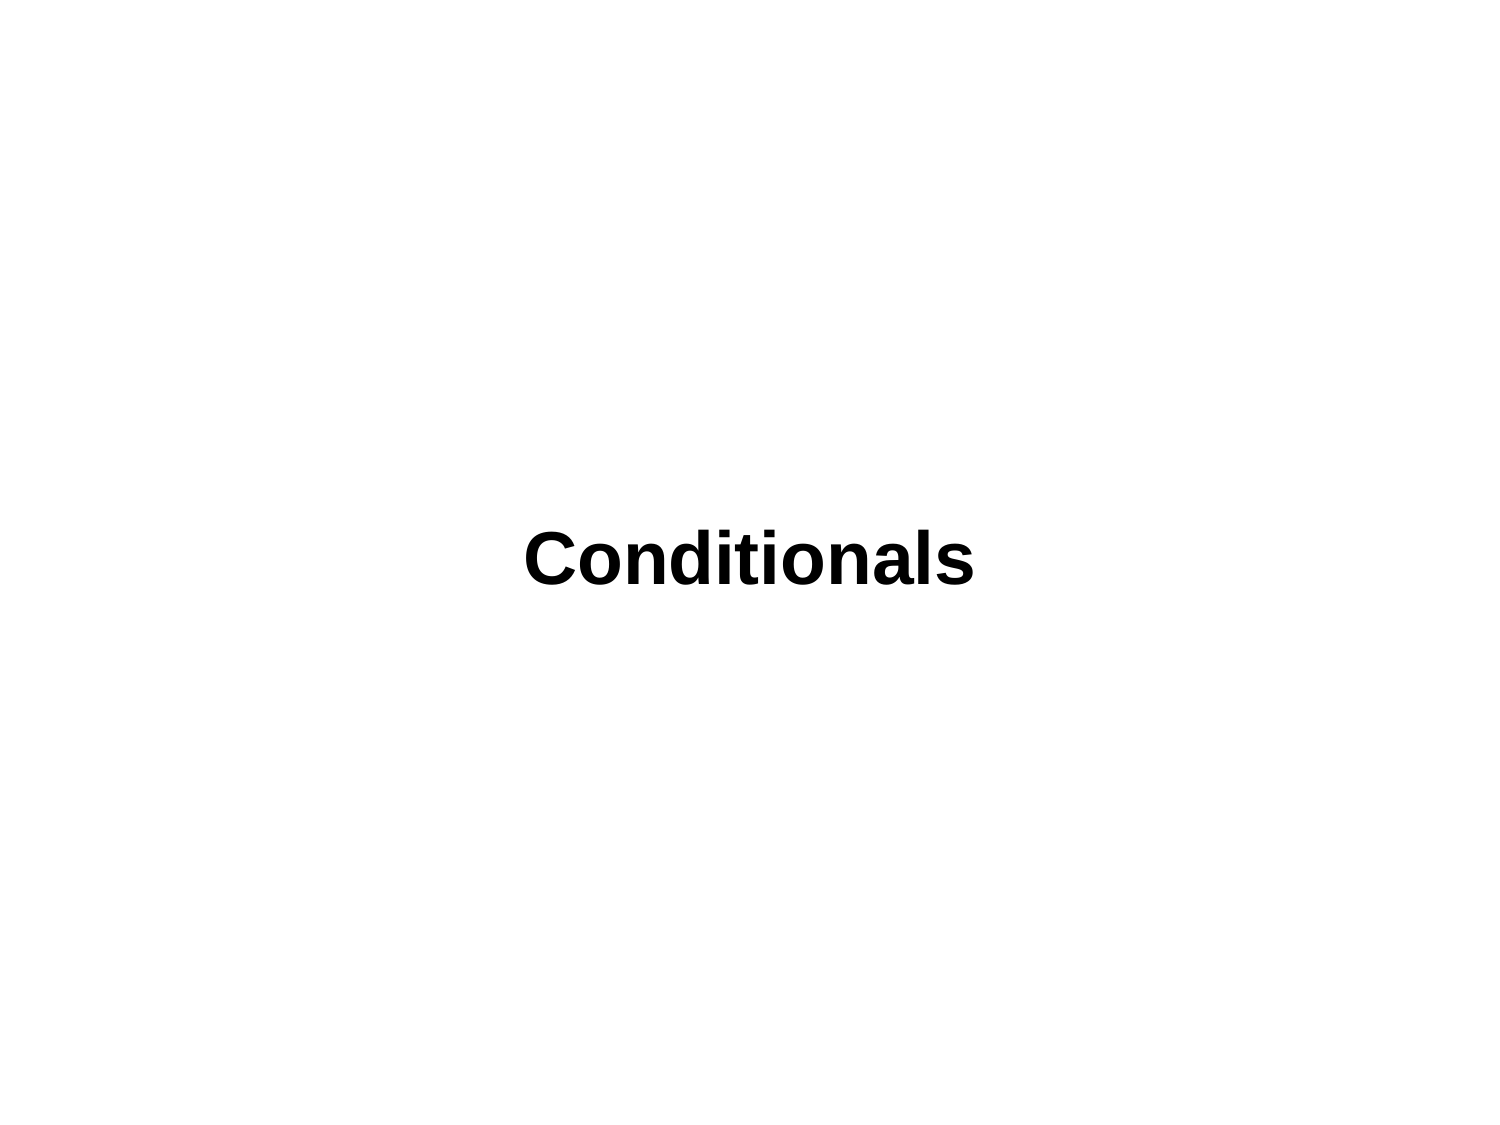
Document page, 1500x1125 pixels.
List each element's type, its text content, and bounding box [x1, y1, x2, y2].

text_box Conditionals [75, 510, 1425, 615]
